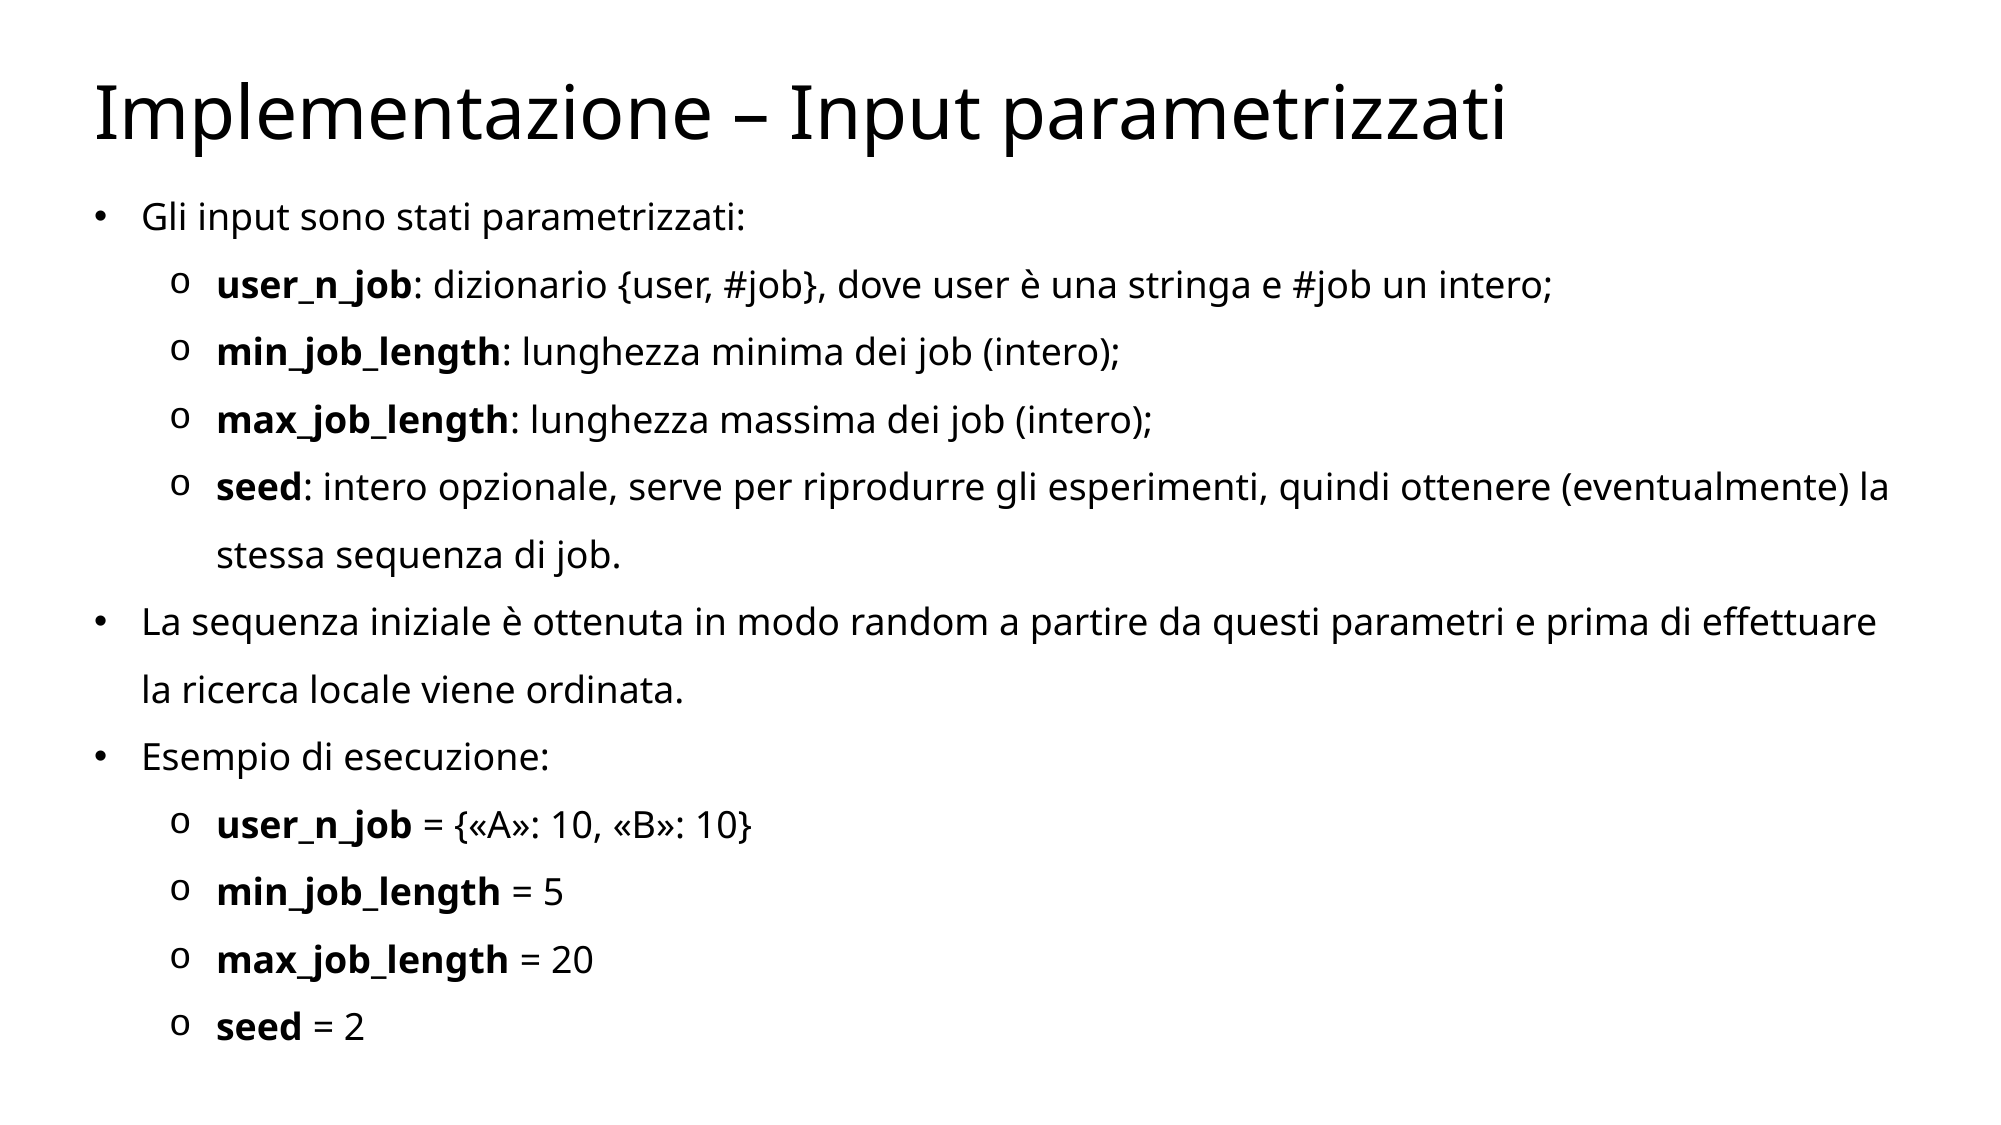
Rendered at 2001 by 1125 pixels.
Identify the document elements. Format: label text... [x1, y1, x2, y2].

text_box Implementazione – Input parametrizzati [79, 57, 1921, 163]
text_box Gli input sono stati parametrizzati: user_n_job: dizionario {user, #job}, dove user è una stringa e #job un intero; min_job_length: lunghezza minima dei job (intero); max_job_length: lunghezza massima dei job (intero); seed: intero opzionale, serve per riprodurre gli esperimenti, quindi ottenere (eventualmente) la stessa sequenza di job. La sequenza iniziale è ottenuta in modo random a partire da questi parametri e prima di effettuare la ricerca locale viene ordinata. Esempio di esecuzione: user_n_job = {«A»: 10, «B»: 10} min_job_length = 5 max_job_length = 20 seed = 2 [79, 163, 1921, 1124]
